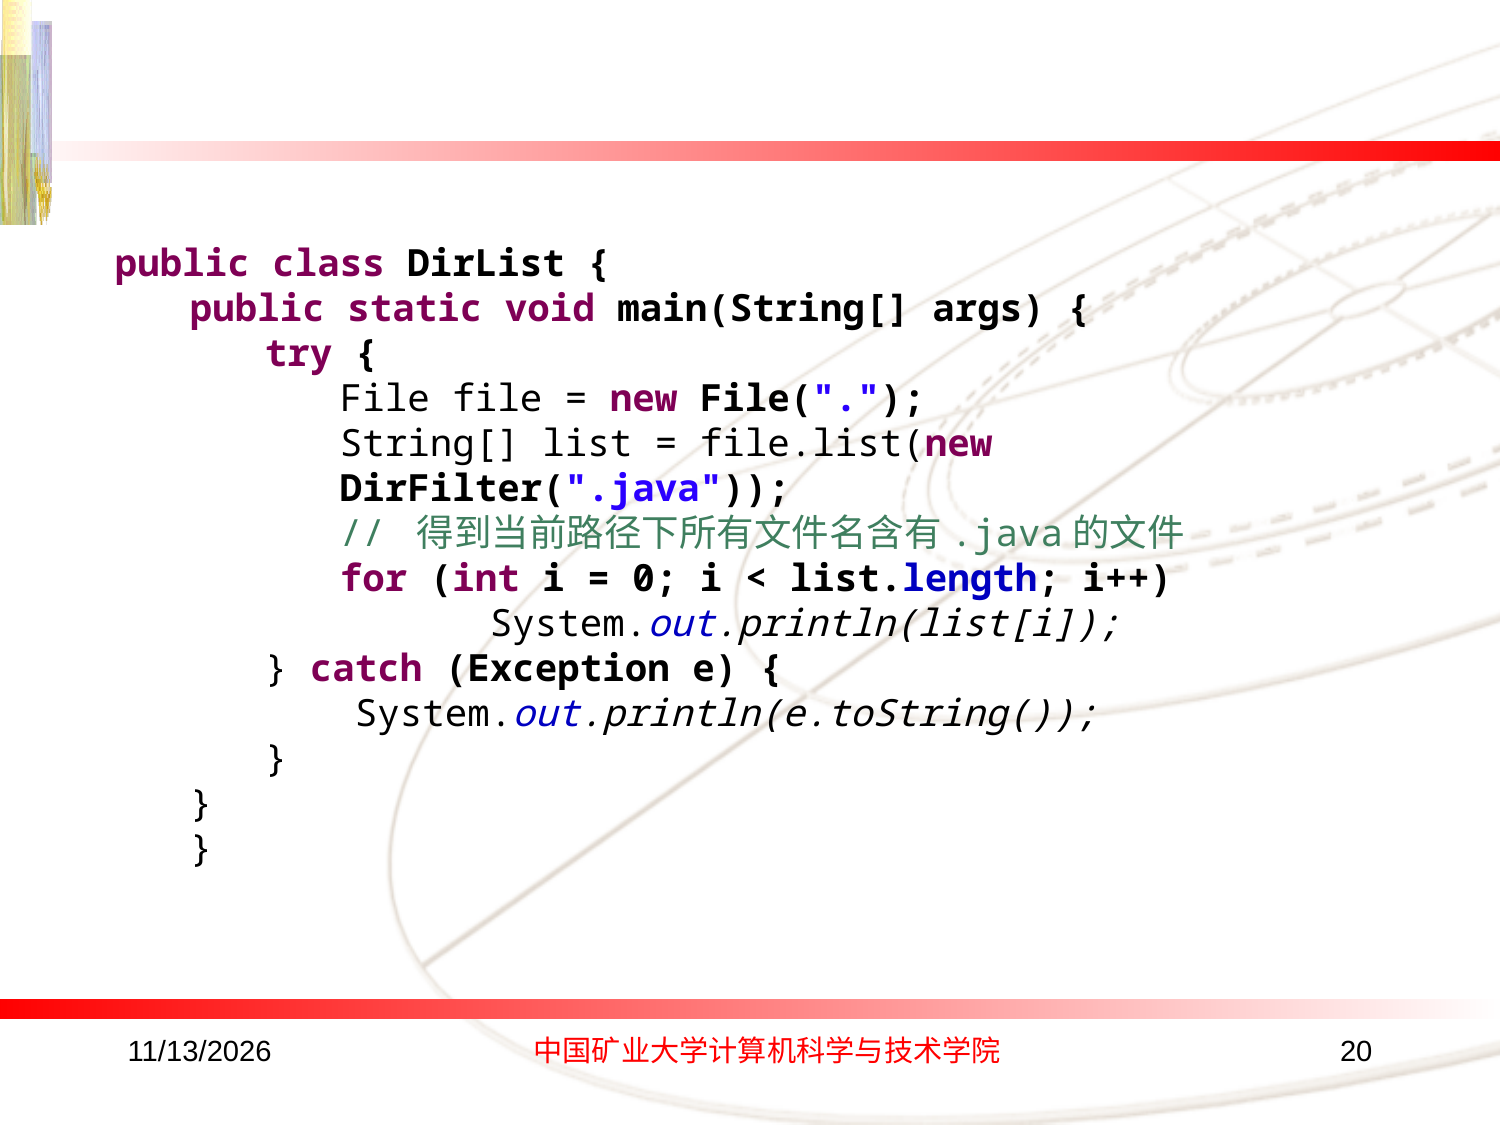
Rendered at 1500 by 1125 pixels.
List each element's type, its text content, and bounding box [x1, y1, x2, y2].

picture [0, 1018, 1500, 1125]
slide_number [112, 1025, 425, 1100]
slide_number 20 [1074, 1025, 1388, 1100]
text_box public class DirList { public static void main(String[] args) { try { File file = new File("."); String[] list = file.list(new DirFilter(".java")); // 得到当前路径下所有文件名含有.java的文件 for (int i = 0; i < list.length; i++) System.out.println(list[i]); } catch (Exception e) { System.out.println(e.toString()); } } } [100, 231, 1447, 877]
picture [0, 0, 1500, 999]
footer 中国矿业大学计算机科学与技术学院 [512, 1025, 1023, 1100]
